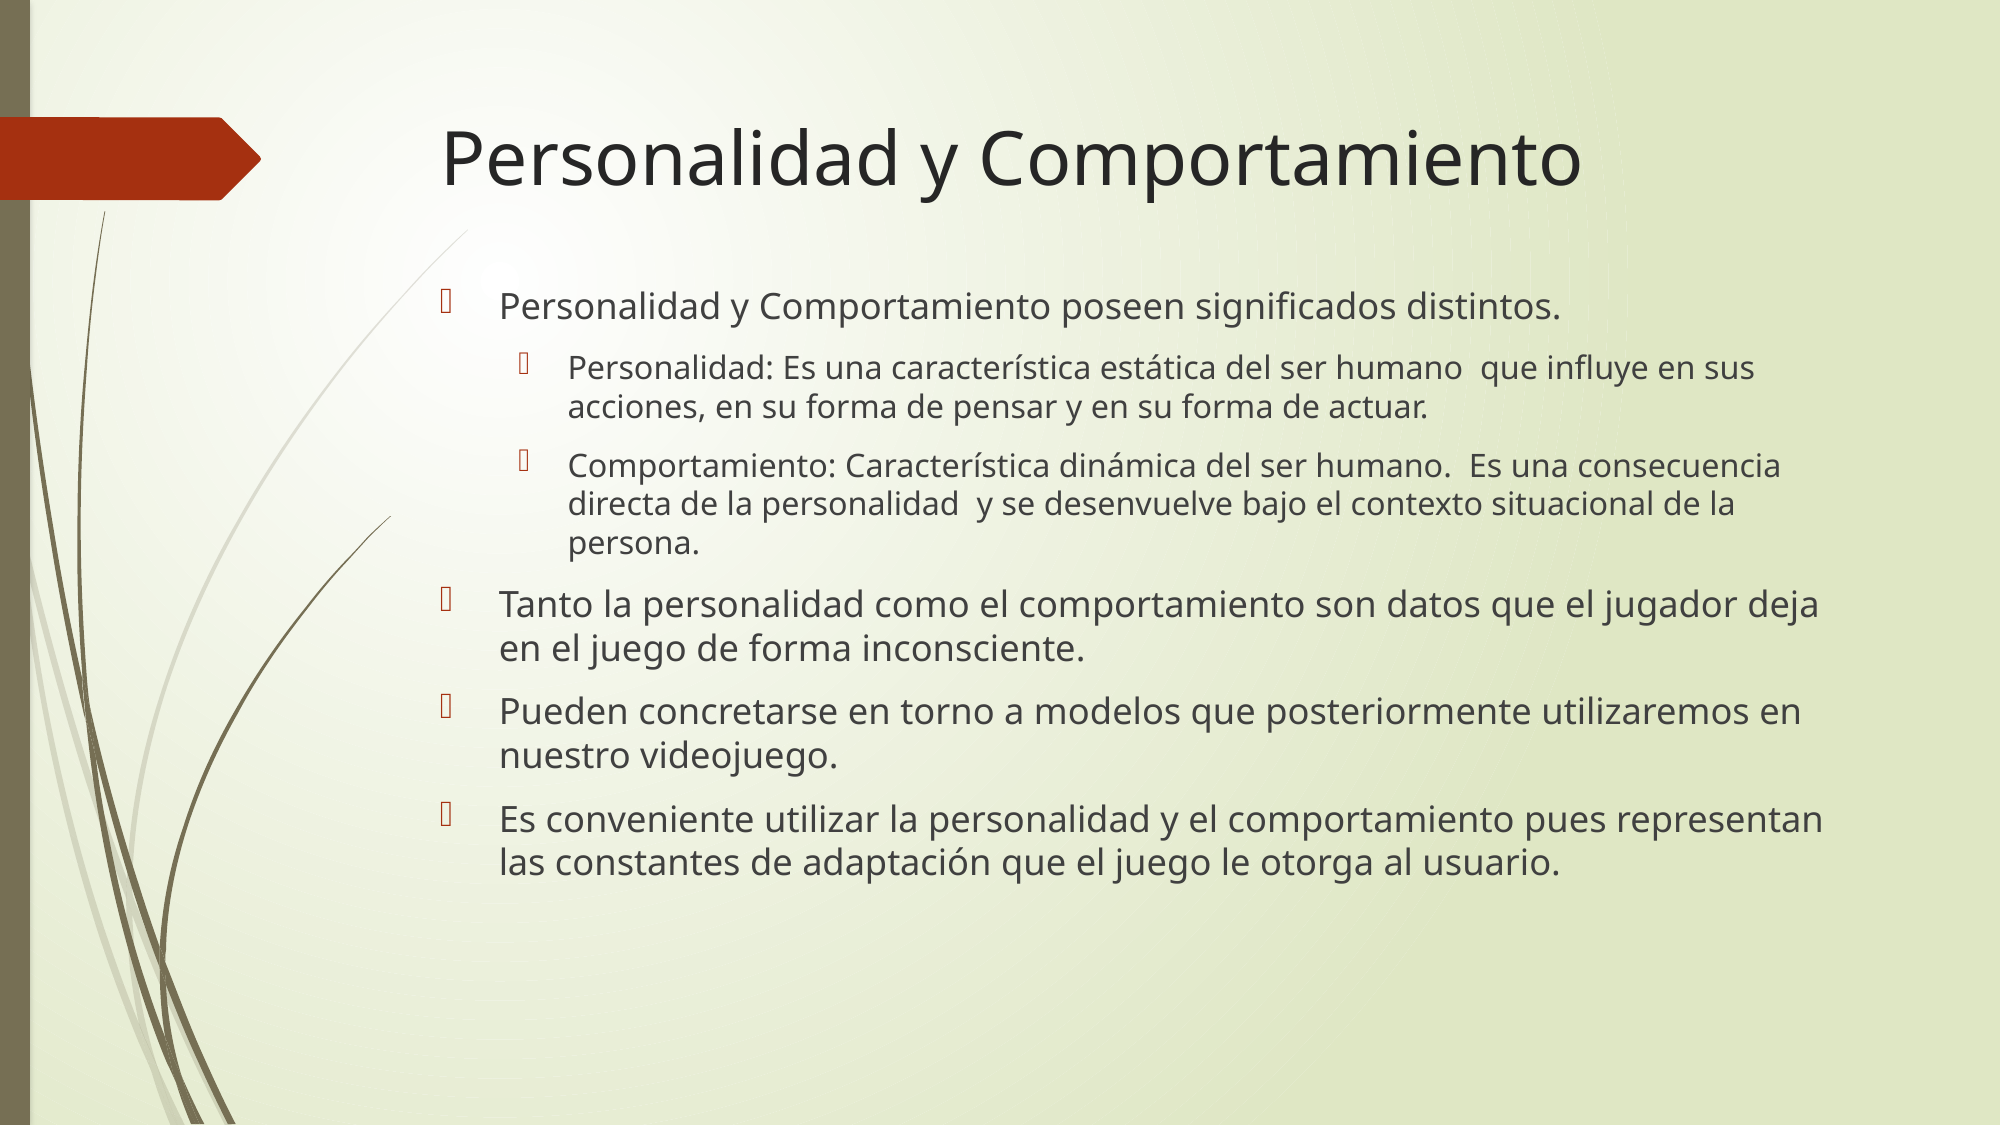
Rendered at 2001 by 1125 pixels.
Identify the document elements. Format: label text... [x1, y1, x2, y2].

list Personalidad y Comportamiento poseen significados distintos. Personalidad: Es una característica estática del ser humano que influye en sus acciones, en su forma de pensar y en su forma de actuar. Comportamiento: Característica dinámica del ser humano. Es una consecuencia directa de la personalidad y se desenvuelve bajo el contexto situacional de la persona. Tanto la personalidad como el comportamiento son datos que el jugador deja en el juego de forma inconsciente. Pueden concretarse en torno a modelos que posteriormente utilizaremos en nuestro videojuego. Es conveniente utilizar la personalidad y el comportamiento pues representan las constantes de adaptación que el juego le otorga al usuario. [424, 276, 1888, 896]
title Personalidad y Comportamiento [425, 102, 1888, 276]
